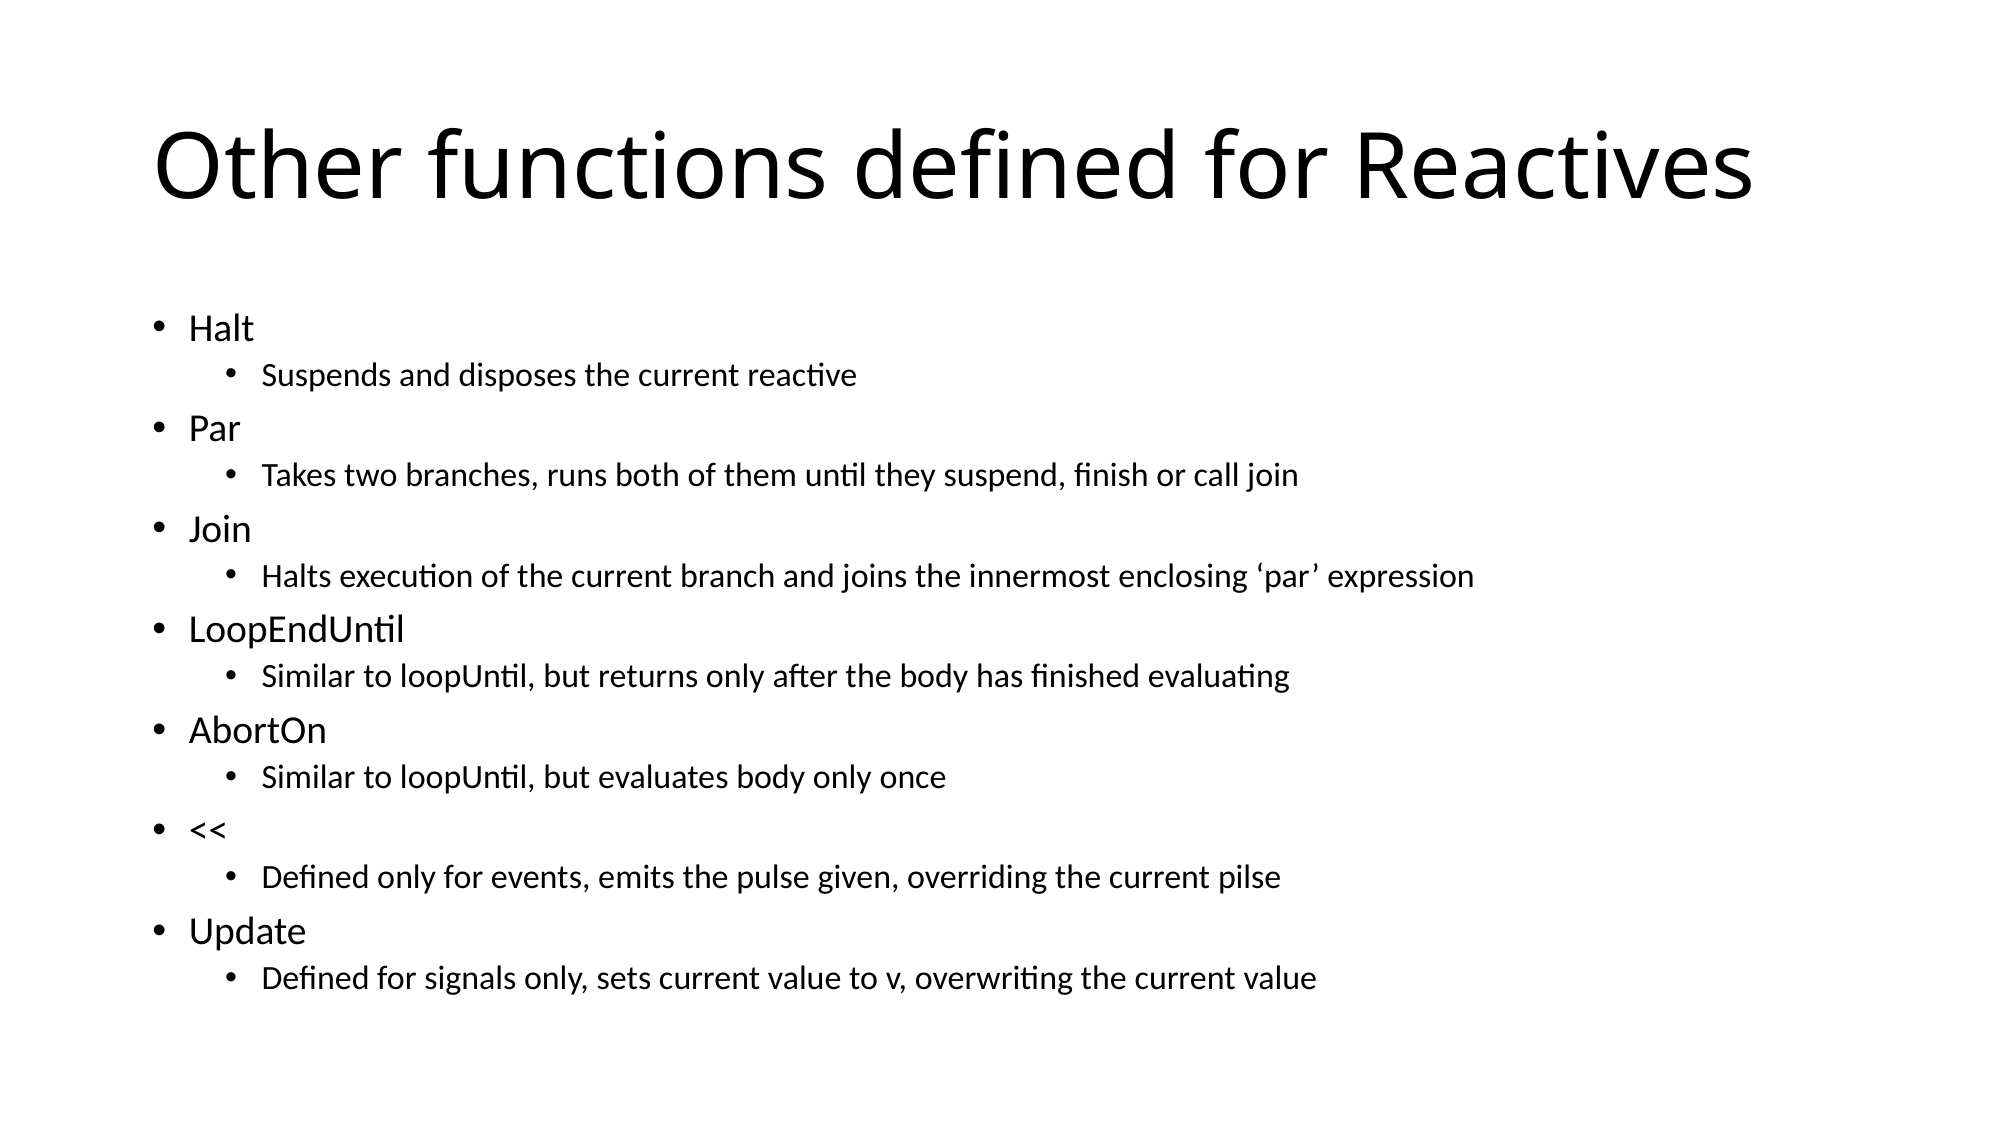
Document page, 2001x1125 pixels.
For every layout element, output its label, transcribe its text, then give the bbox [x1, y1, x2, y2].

list Halt Suspends and disposes the current reactive Par Takes two branches, runs both of them until they suspend, finish or call join Join Halts execution of the current branch and joins the innermost enclosing ‘par’ expression LoopEndUntil Similar to loopUntil, but returns only after the body has finished evaluating AbortOn Similar to loopUntil, but evaluates body only once << Defined only for events, emits the pulse given, overriding the current pilse Update Defined for signals only, sets current value to v, overwriting the current value [137, 299, 1863, 1014]
title Other functions defined for Reactives [137, 59, 1863, 278]
